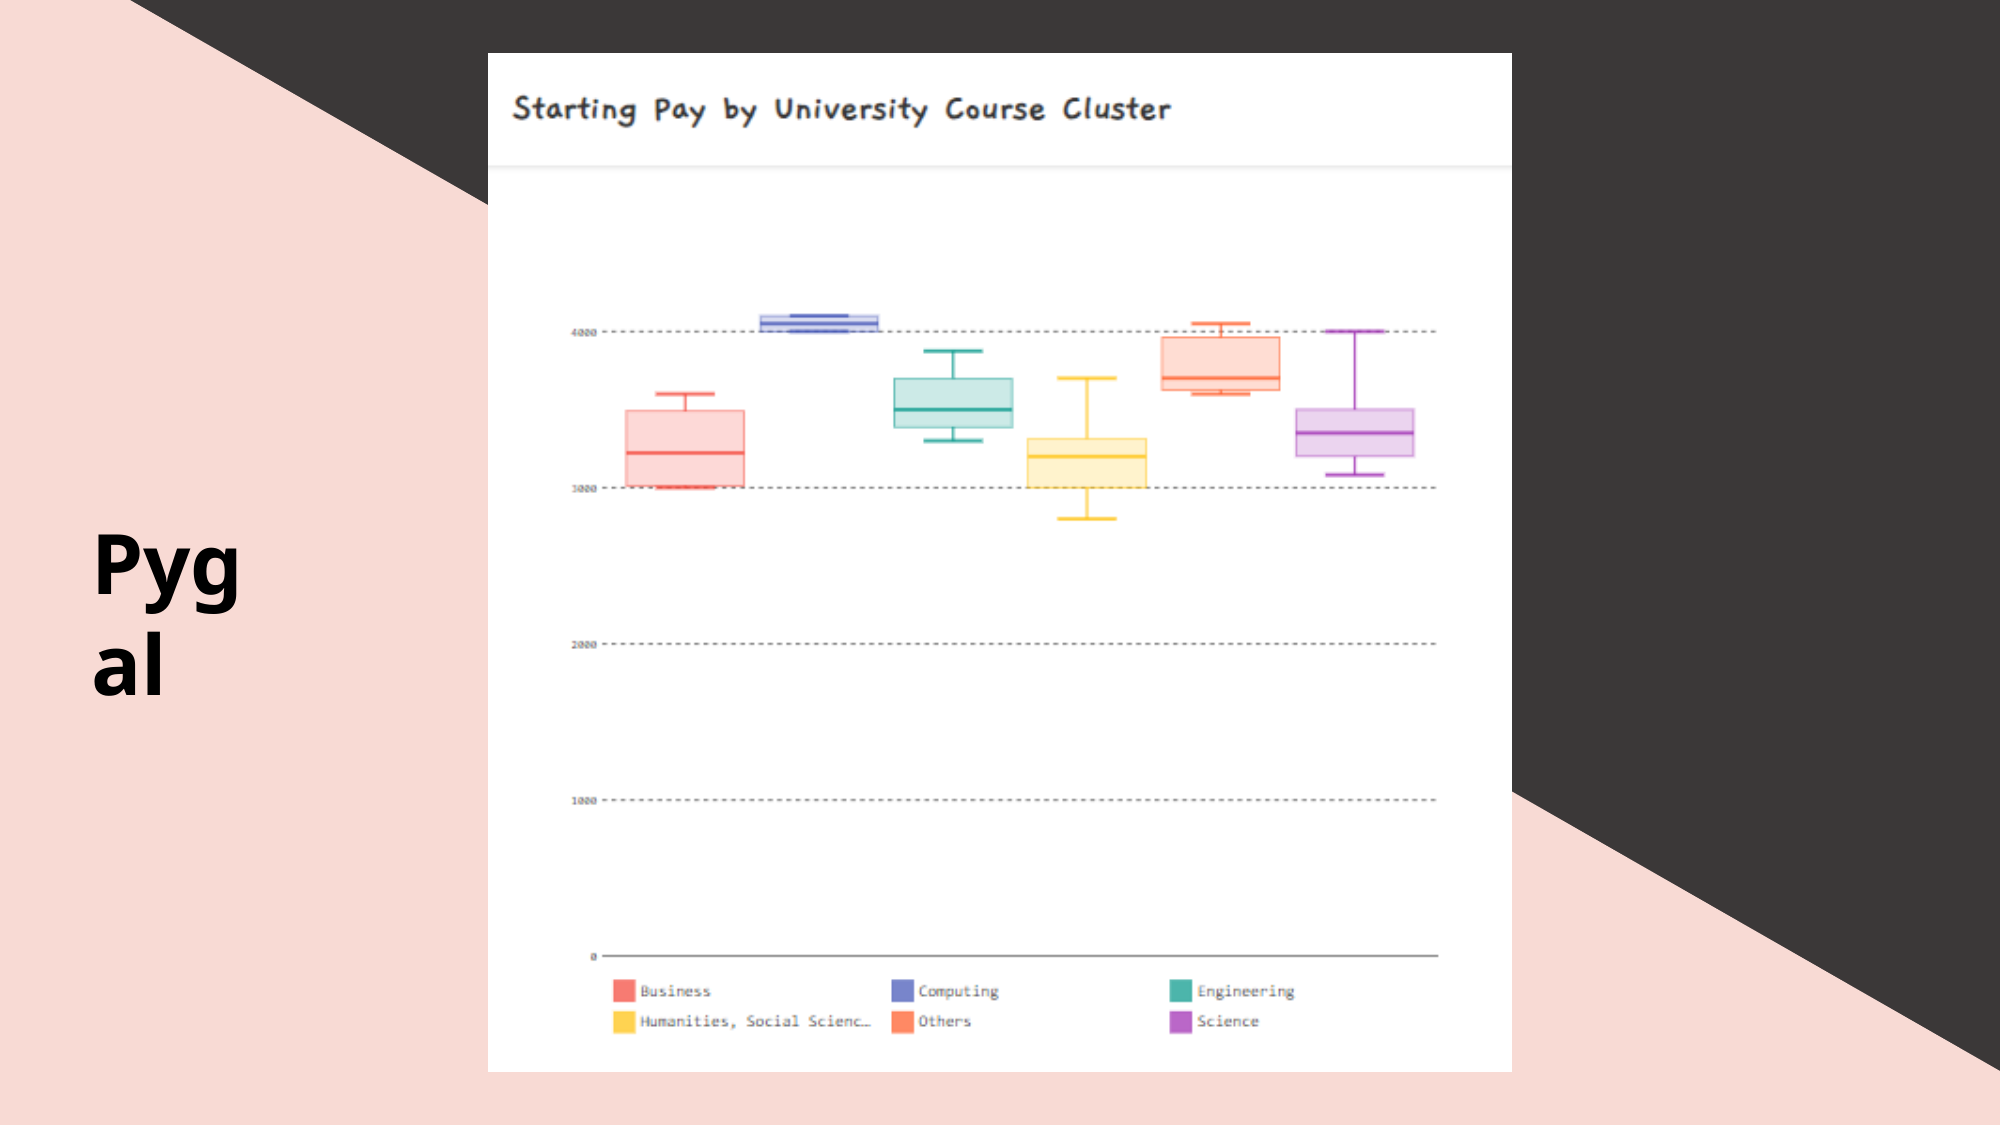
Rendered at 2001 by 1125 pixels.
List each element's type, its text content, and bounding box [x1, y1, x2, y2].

text_box [0, 0, 2000, 1125]
text_box Pygal [76, 504, 307, 720]
picture [487, 53, 1512, 1072]
